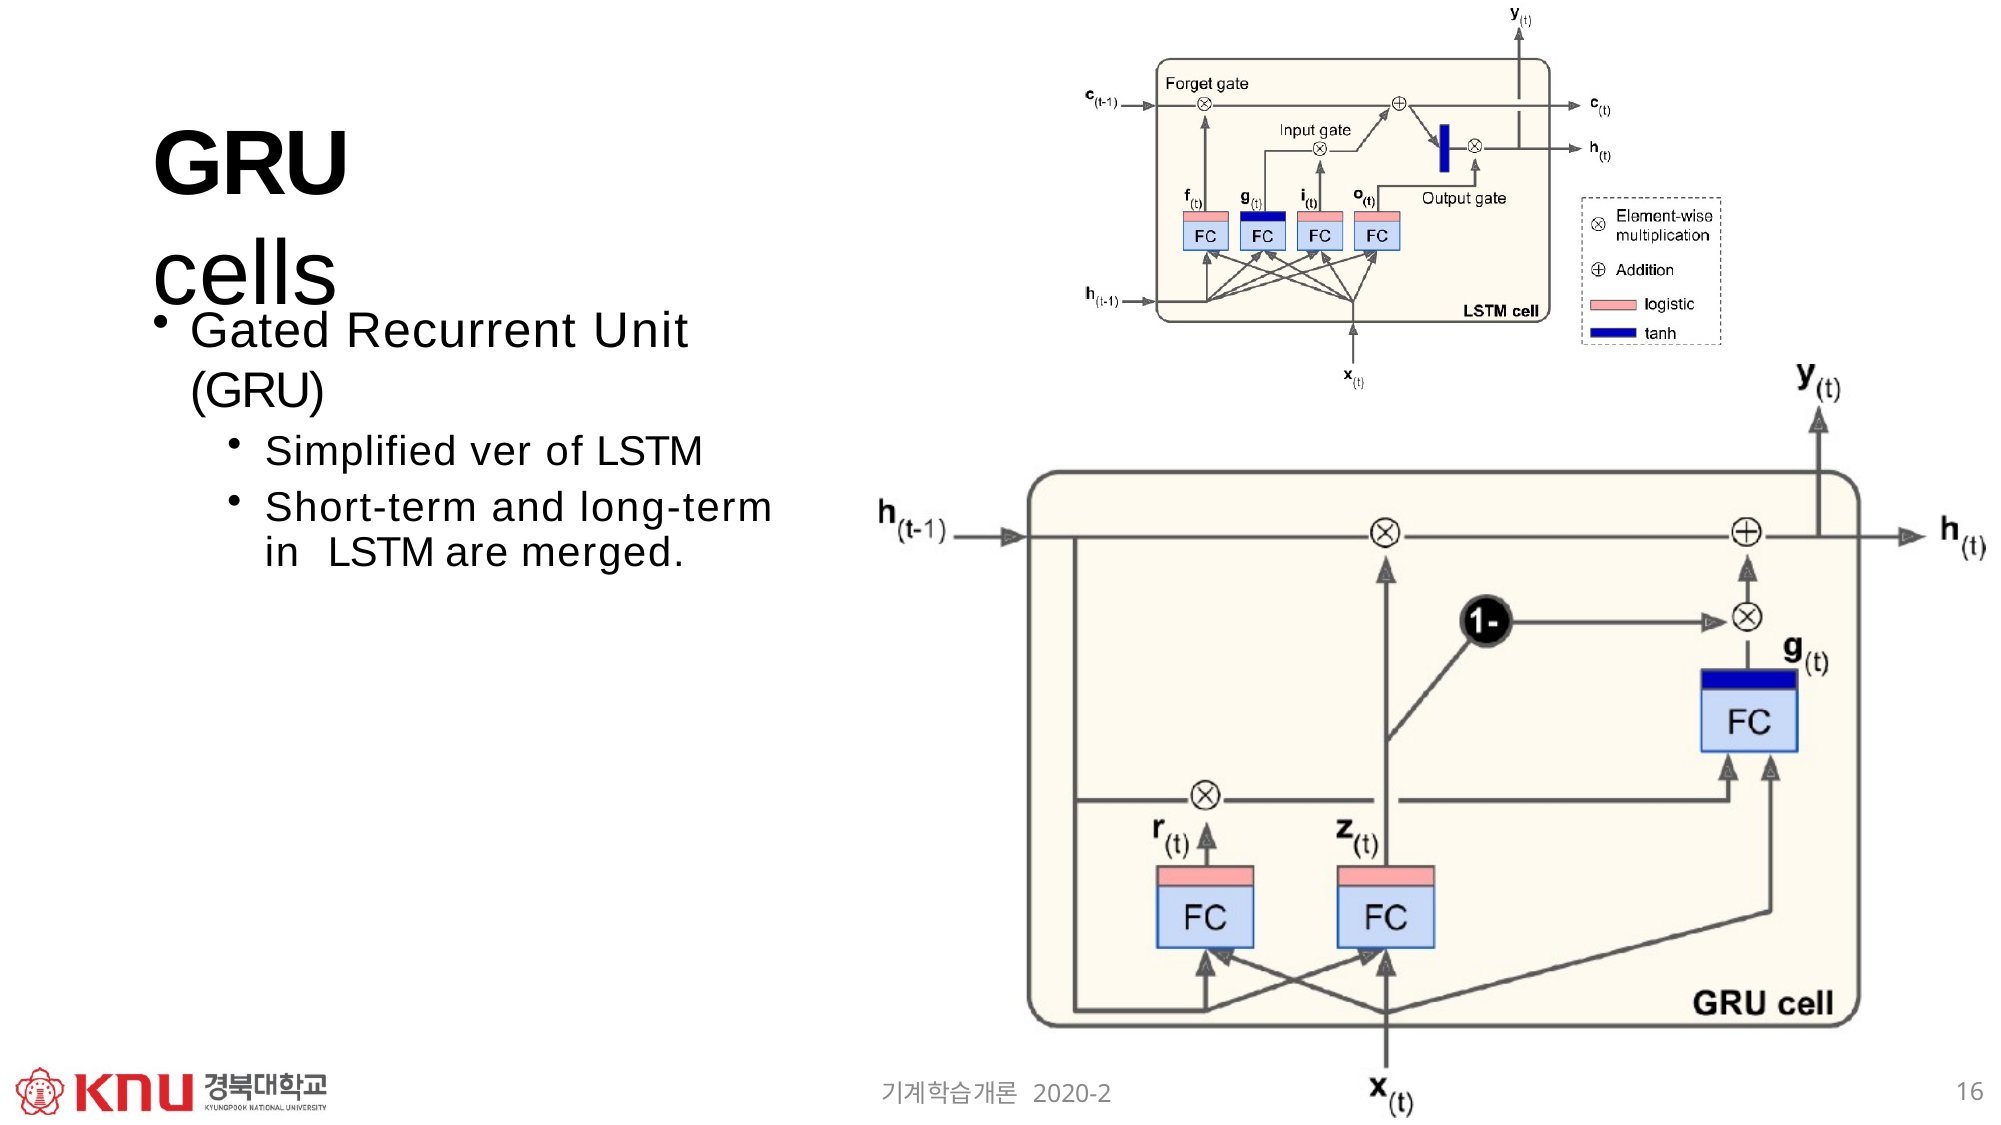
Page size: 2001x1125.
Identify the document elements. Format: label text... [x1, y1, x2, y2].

title GRU cells [150, 100, 562, 288]
text_box Gated Recurrent Unit (GRU) Simplified ver of LSTM Short-term and long-term in LSTM are merged. [150, 288, 838, 575]
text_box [879, 3, 1987, 1119]
picture [15, 1067, 327, 1115]
